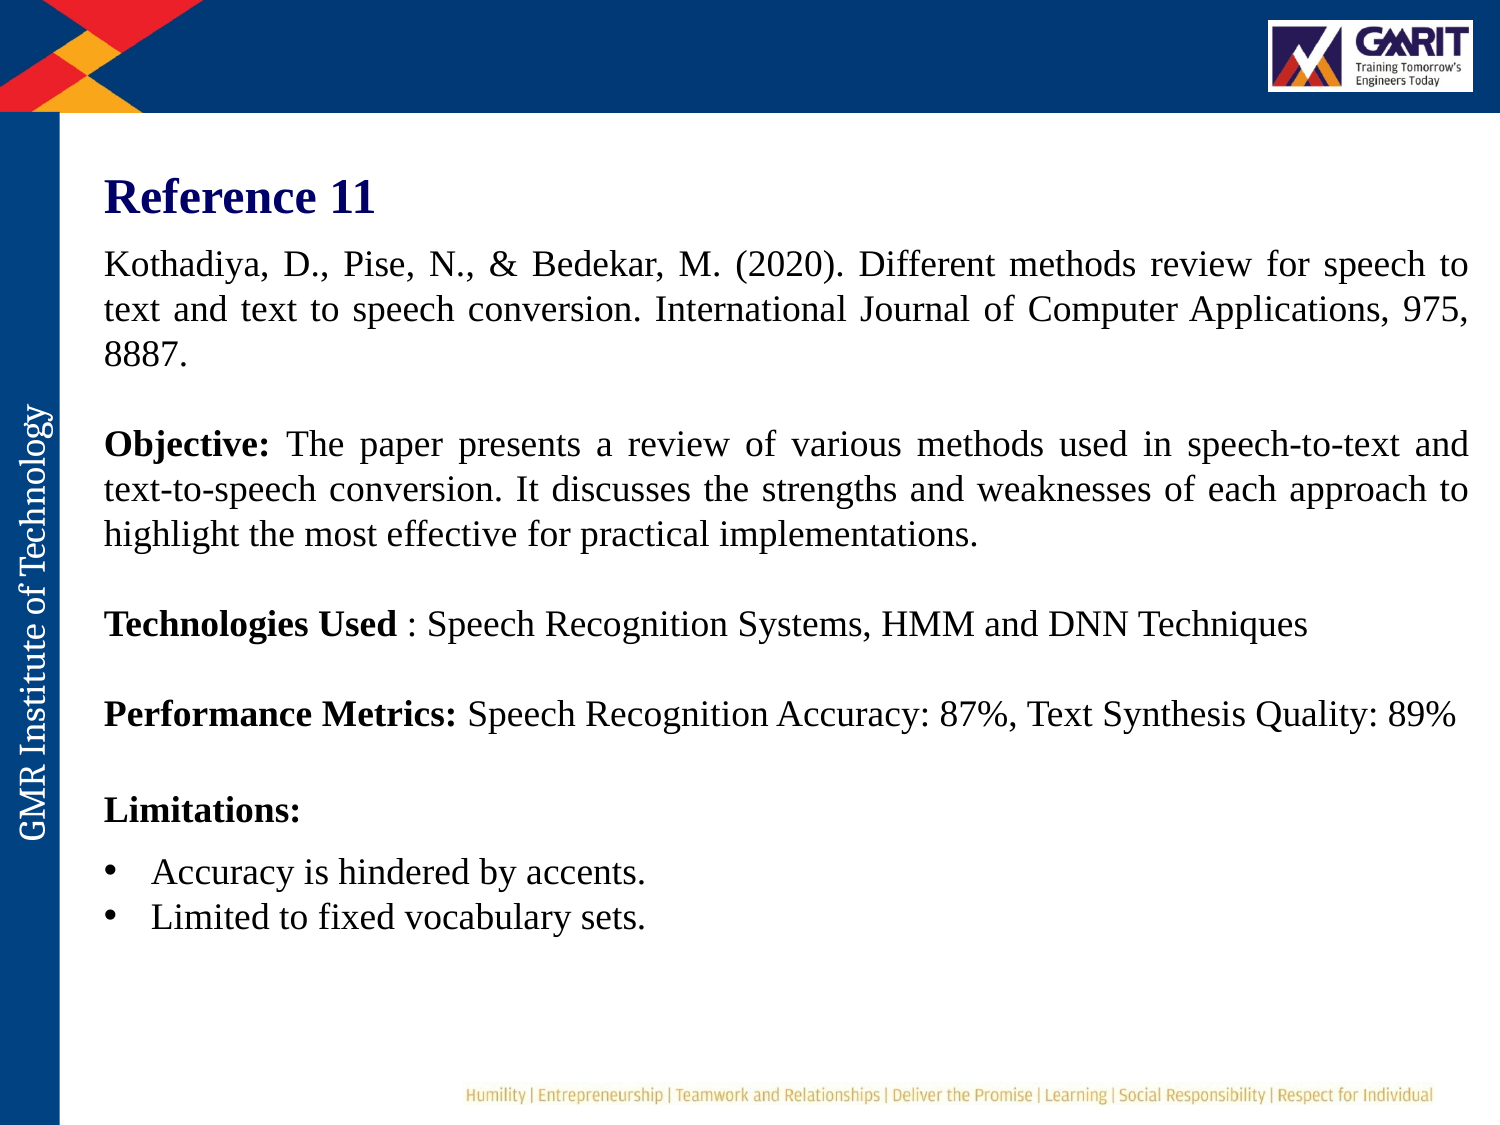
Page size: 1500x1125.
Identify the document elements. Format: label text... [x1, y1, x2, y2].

text_box Reference 11 [89, 155, 509, 231]
text_box [89, 339, 1500, 390]
picture [0, 0, 1500, 113]
picture [462, 1082, 1438, 1107]
text_box Kothadiya, D., Pise, N., & Bedekar, M. (2020). Different methods review for speech to text and text to speech conversion. International Journal of Computer Applications, 975, 8887. Objective: The paper presents a review of various methods used in speech-to-text and text-to-speech conversion. It discusses the strengths and weaknesses of each approach to highlight the most effective for practical implementations. Technologies Used : Speech Recognition Systems, HMM and DNN Techniques Performance Metrics: Speech Recognition Accuracy: 87%, Text Synthesis Quality: 89% Limitations: Accuracy is hindered by accents. Limited to fixed vocabulary sets. [89, 231, 1486, 339]
text_box Kothadiya, D., Pise, N., & Bedekar, M. (2020). Different methods review for speech to text and text to speech conversion. International Journal of Computer Applications, 975, 8887. Objective: The paper presents a review of various methods used in speech-to-text and text-to-speech conversion. It discusses the strengths and weaknesses of each approach to highlight the most effective for practical implementations. Technologies Used : Speech Recognition Systems, HMM and DNN Techniques Performance Metrics: Speech Recognition Accuracy: 87%, Text Synthesis Quality: 89% Limitations: Accuracy is hindered by accents. Limited to fixed vocabulary sets. [89, 390, 1486, 945]
